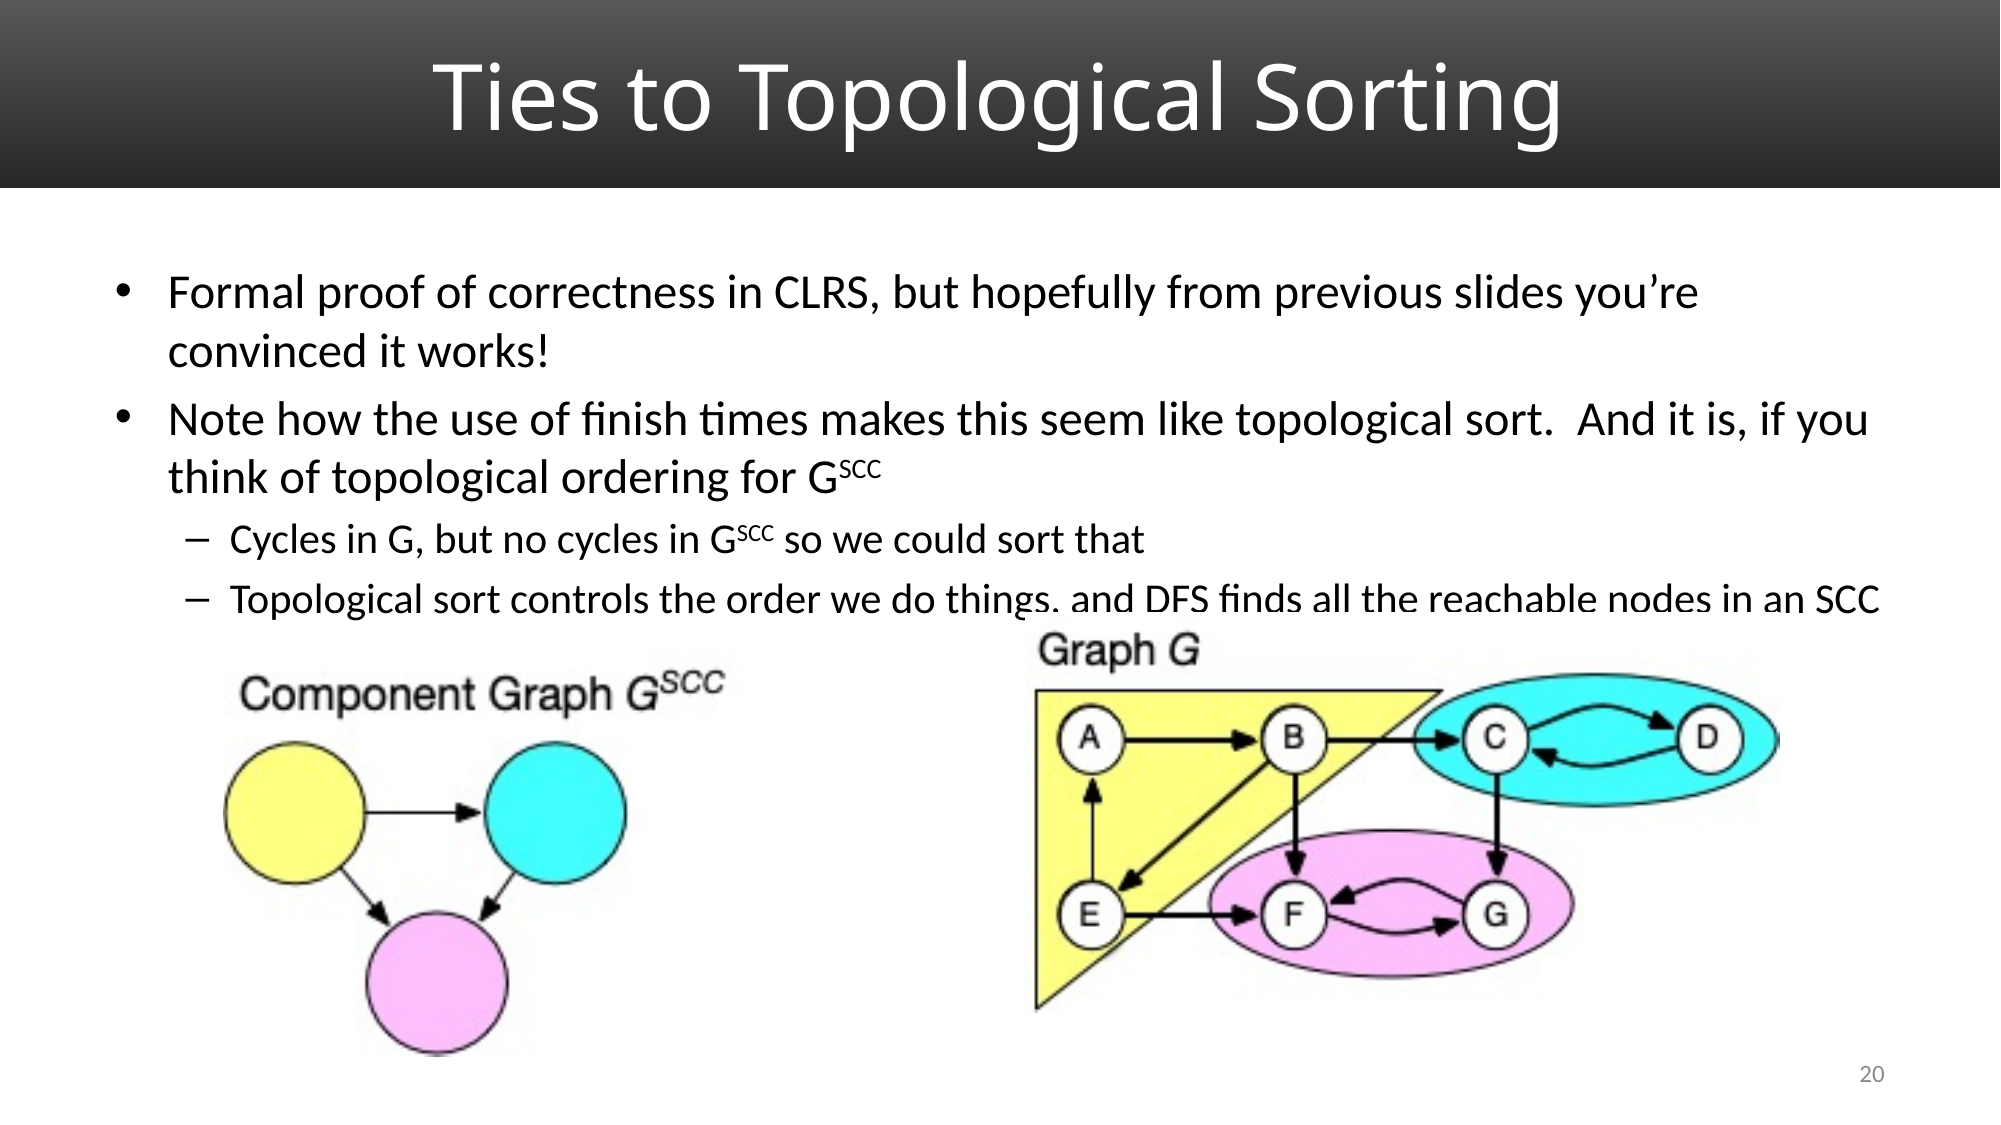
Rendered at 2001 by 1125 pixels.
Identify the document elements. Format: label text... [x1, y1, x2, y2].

picture [222, 649, 743, 1057]
picture [1024, 612, 1780, 1013]
title Ties to Topological Sorting [99, 24, 1900, 163]
slide_number 20 [1433, 1042, 1900, 1103]
list Formal proof of correctness in CLRS, but hopefully from previous slides you’re convinced it works! Note how the use of finish times makes this seem like topological sort. And it is, if you think of topological ordering for GSCC Cycles in G, but no cycles in GSCC so we could sort that Topological sort controls the order we do things, and DFS finds all the reachable nodes in an SCC [99, 237, 1900, 645]
